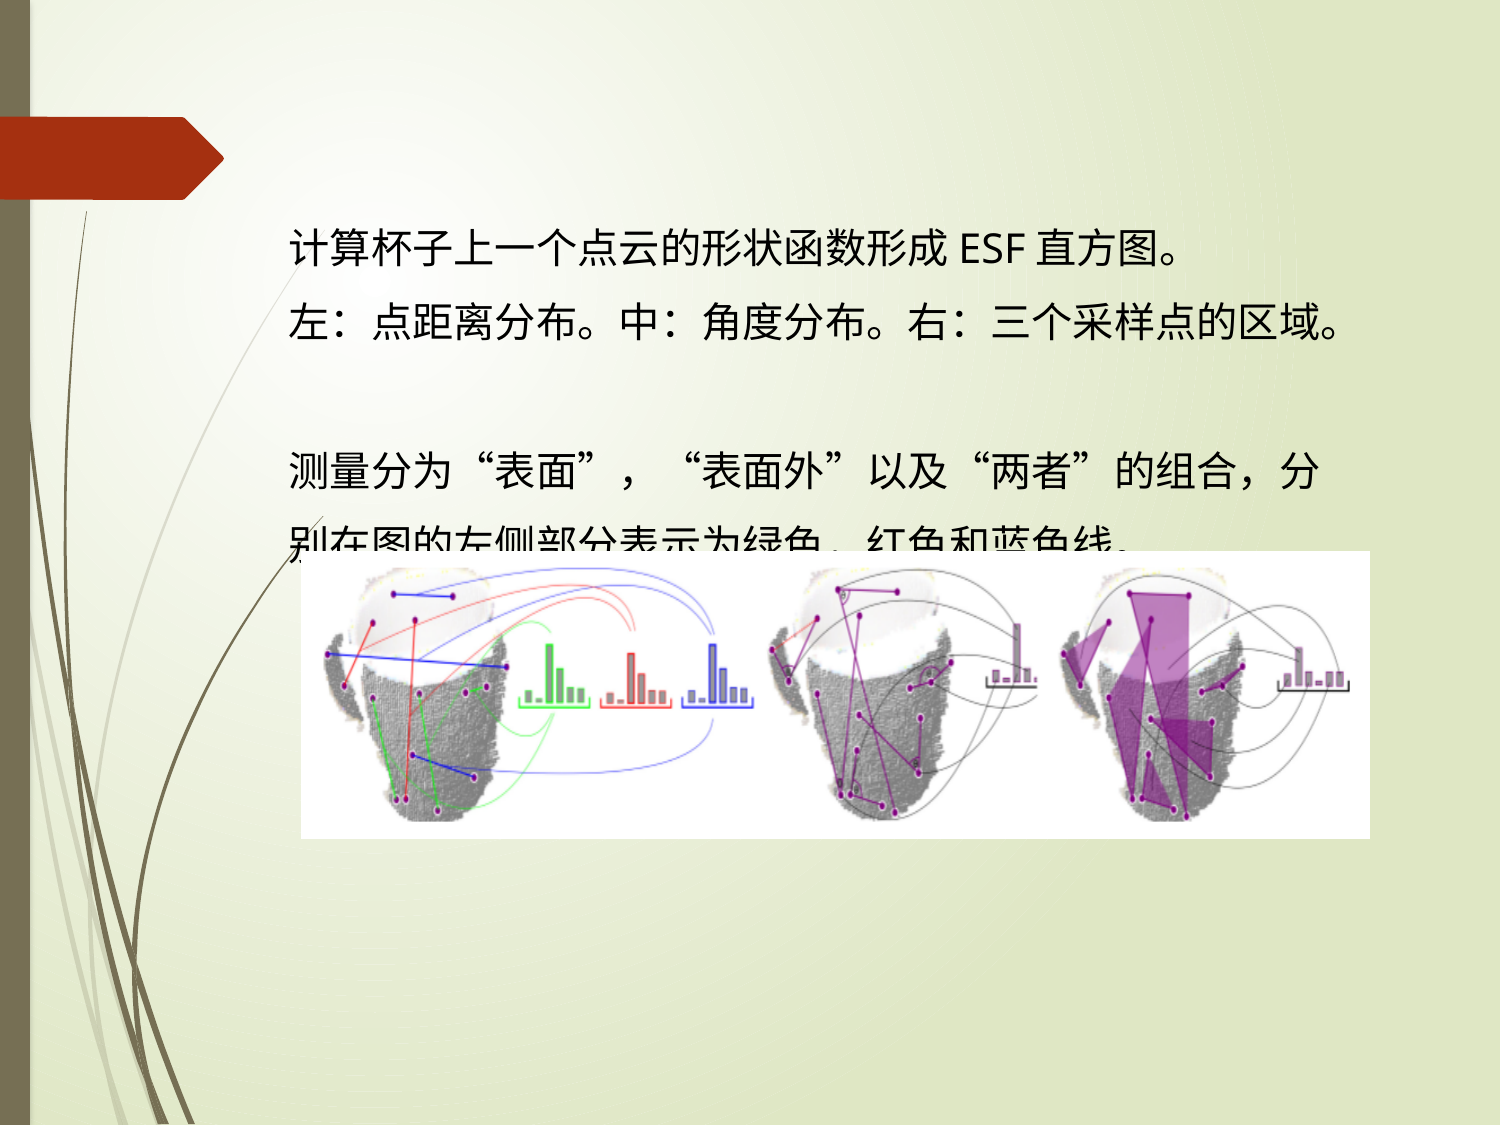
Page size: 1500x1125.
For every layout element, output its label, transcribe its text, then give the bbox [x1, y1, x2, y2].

picture [300, 551, 1371, 839]
title 计算杯子上一个点云的形状函数形成ESF直方图。 左：点距离分布。中：角度分布。右：三个采样点的区域。 测量分为“表面”，“表面外”以及“两者”的组合，分别在图的左侧部分表示为绿色，红色和蓝色线。 [273, 190, 1370, 668]
